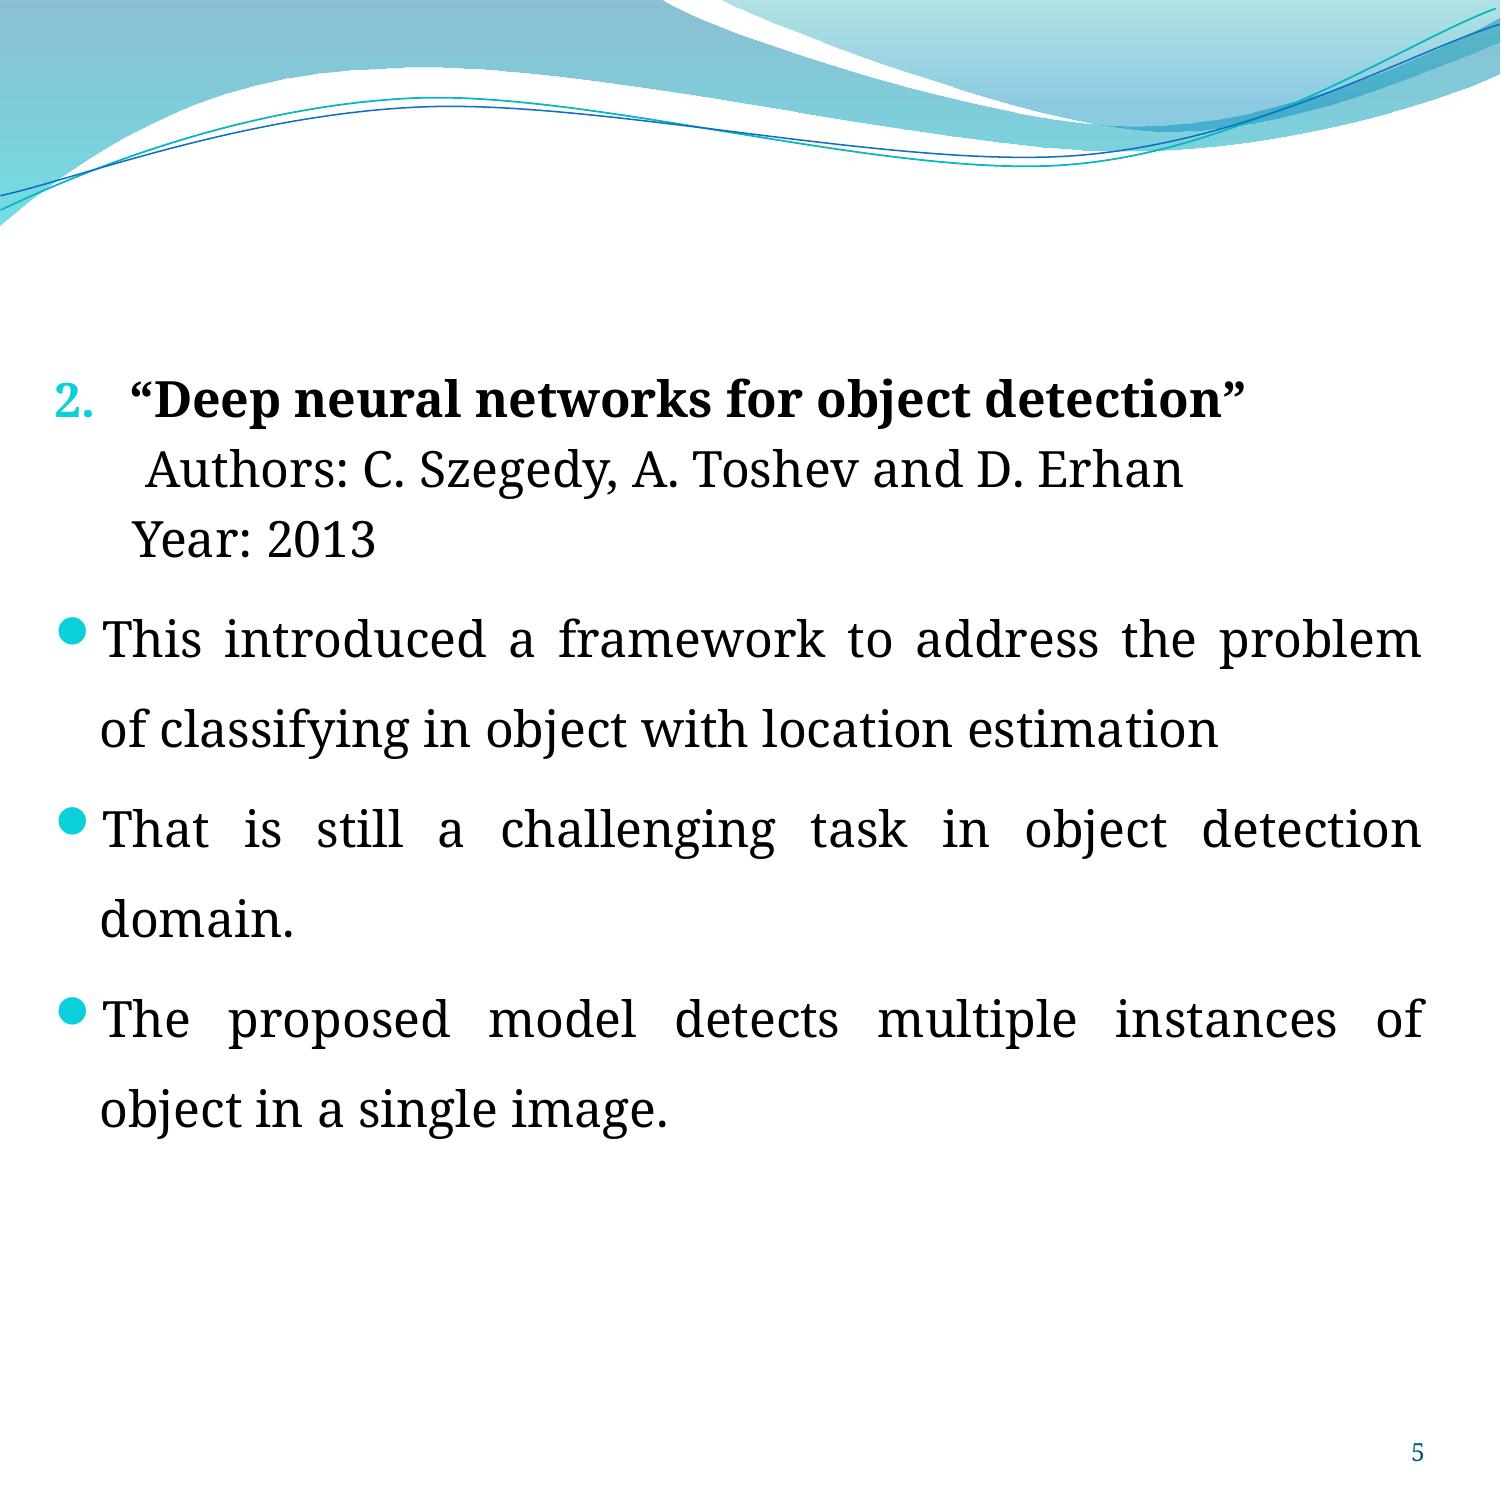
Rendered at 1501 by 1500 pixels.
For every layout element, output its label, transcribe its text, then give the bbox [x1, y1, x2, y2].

list “Deep neural networks for object detection” Authors: C. Szegedy, A. Toshev and D. Erhan Year: 2013 This introduced a framework to address the problem of classifying in object with location estimation That is still a challenging task in object detection domain. The proposed model detects multiple instances of object in a single image. [39, 290, 1438, 1436]
slide_number 5 [1300, 1390, 1426, 1471]
